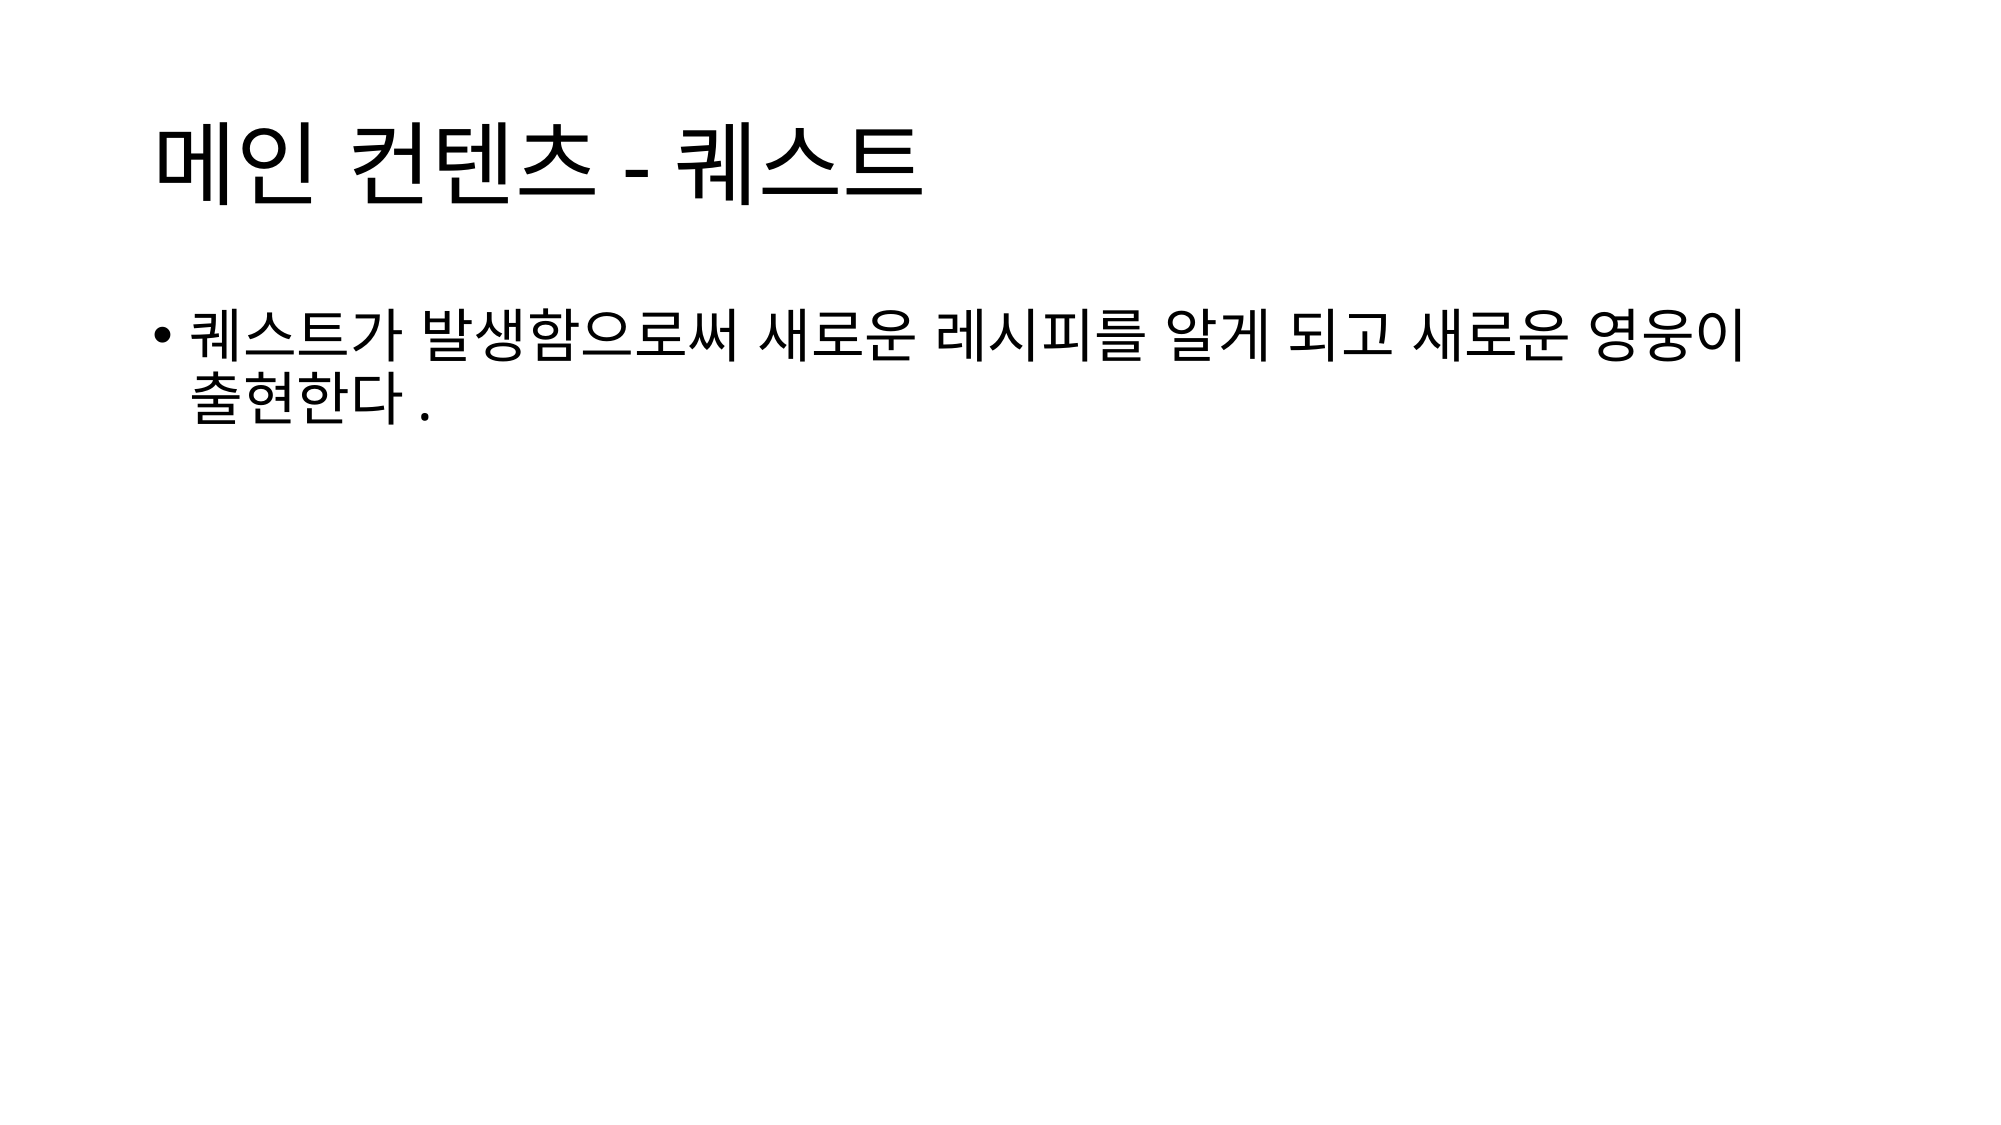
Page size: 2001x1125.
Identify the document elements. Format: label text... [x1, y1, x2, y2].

title 메인 컨텐츠-퀘스트 [137, 59, 1863, 278]
list 퀘스트가 발생함으로써 새로운 레시피를 알게 되고 새로운 영웅이 출현한다. [137, 299, 1863, 1014]
